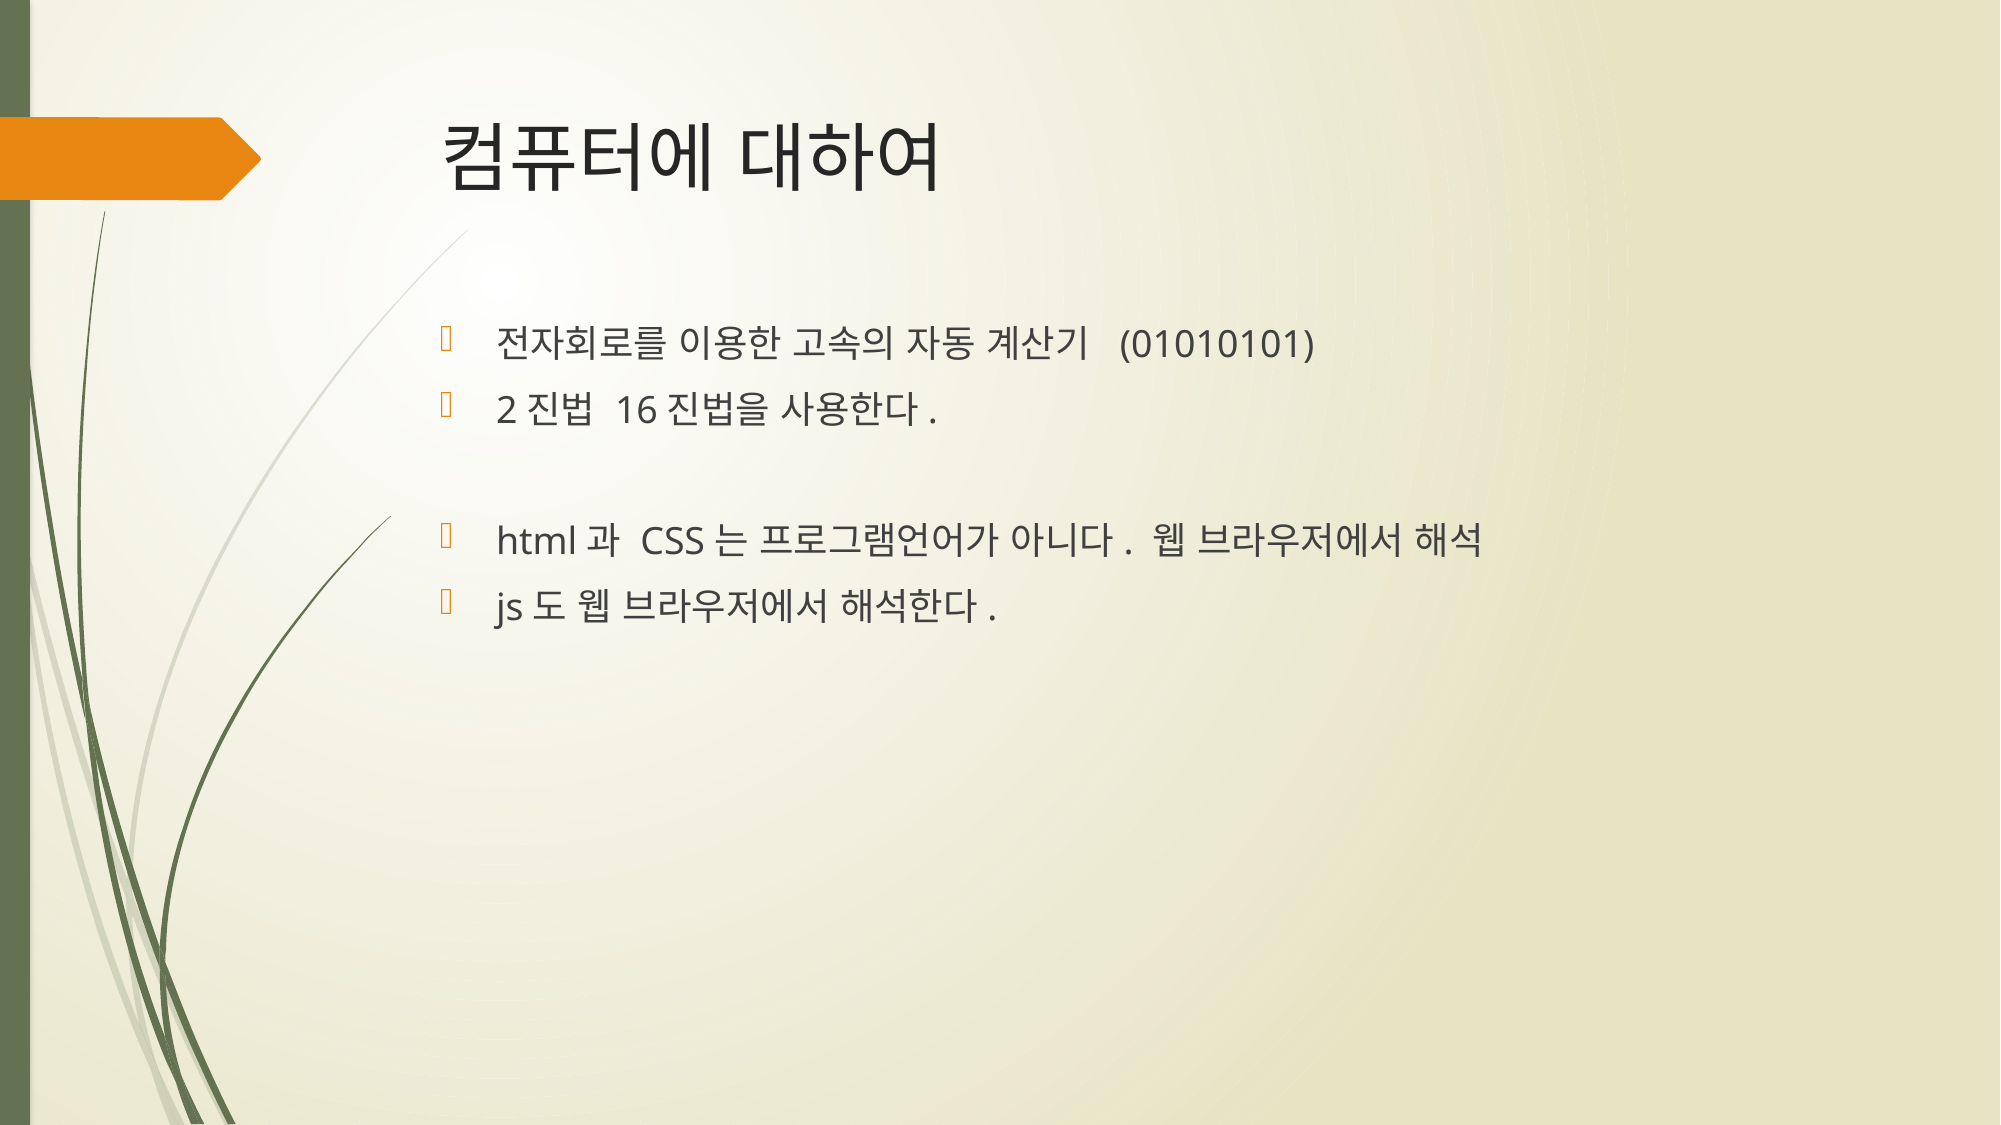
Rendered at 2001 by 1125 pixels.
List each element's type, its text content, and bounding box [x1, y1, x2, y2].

title 컴퓨터에 대하여 [425, 102, 1888, 312]
list 전자회로를 이용한 고속의 자동 계산기 (01010101) 2진법 16진법을 사용한다. html과 CSS는 프로그램언어가 아니다. 웹 브라우저에서 해석 js도 웹 브라우저에서 해석한다. [424, 312, 1888, 970]
